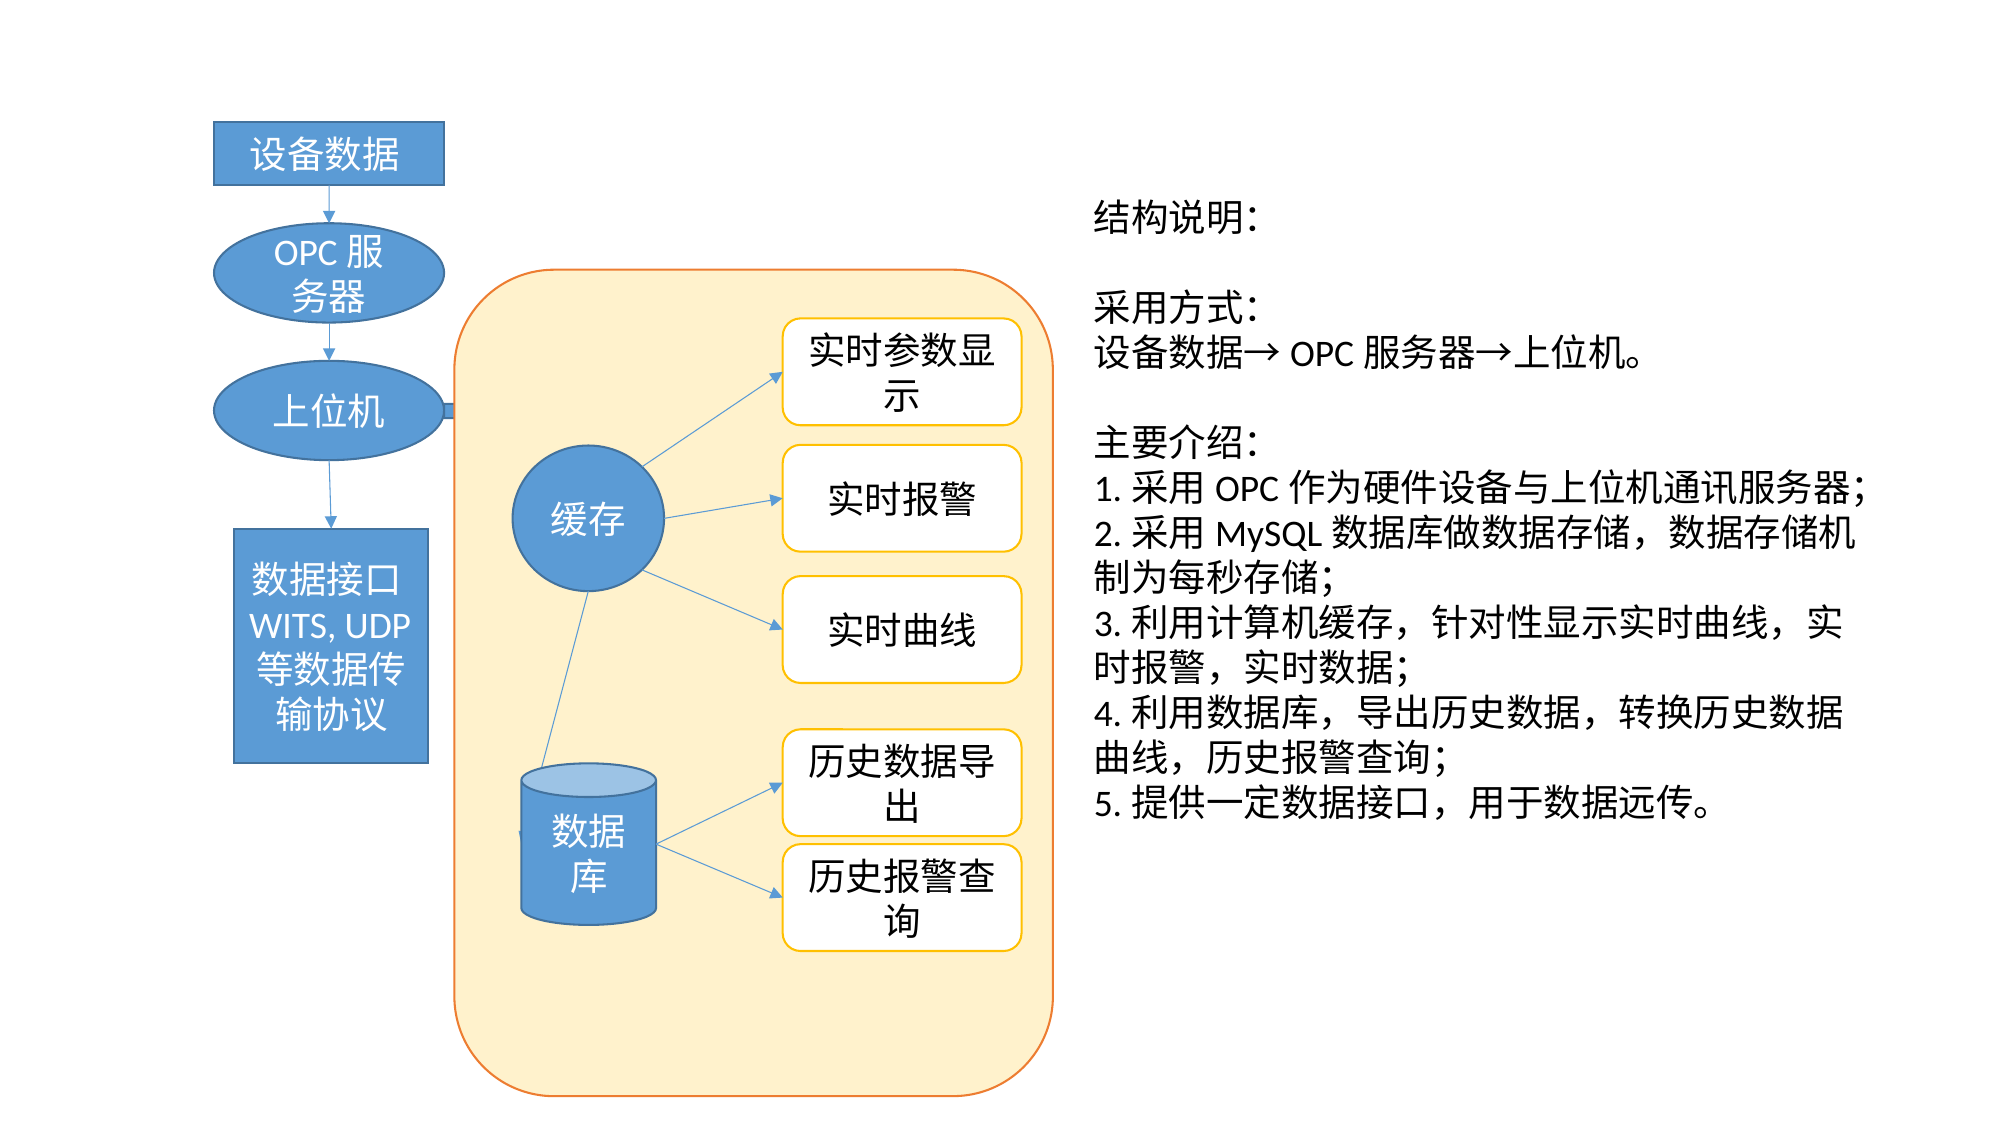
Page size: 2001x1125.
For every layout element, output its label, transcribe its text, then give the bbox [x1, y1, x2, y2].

text_box 实时报警 [781, 443, 1023, 553]
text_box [641, 371, 783, 467]
text_box 历史数据导出 [781, 728, 1023, 838]
text_box 结构说明： 采用方式： 设备数据→OPC服务器→上位机。 主要介绍： 1.采用OPC作为硬件设备与上位机通讯服务器； 2.采用MySQL数据库做数据存储，数据存储机制为每秒存储； 3.利用计算机缓存，针对性显示实时曲线，实时报警，实时数据； 4.利用数据库，导出历史数据，转换历史数据曲线，历史报警查询； 5.提供一定数据接口，用于数据远传。 [1079, 186, 1896, 832]
text_box 数据接口WITS, UDP等数据传输协议 [233, 528, 429, 764]
text_box [453, 268, 1054, 1098]
text_box 实时参数显示 [781, 317, 1023, 427]
text_box 数据库 [520, 762, 658, 926]
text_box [663, 498, 783, 519]
text_box OPC服务器 [212, 222, 446, 324]
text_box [656, 844, 783, 898]
text_box 实时曲线 [781, 575, 1023, 685]
text_box 历史报警查询 [781, 843, 1023, 953]
text_box 缓存 [511, 444, 666, 593]
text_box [656, 782, 783, 844]
text_box 设备数据 [213, 121, 445, 186]
text_box [443, 402, 453, 420]
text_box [641, 569, 783, 630]
text_box 上位机 [212, 359, 444, 462]
